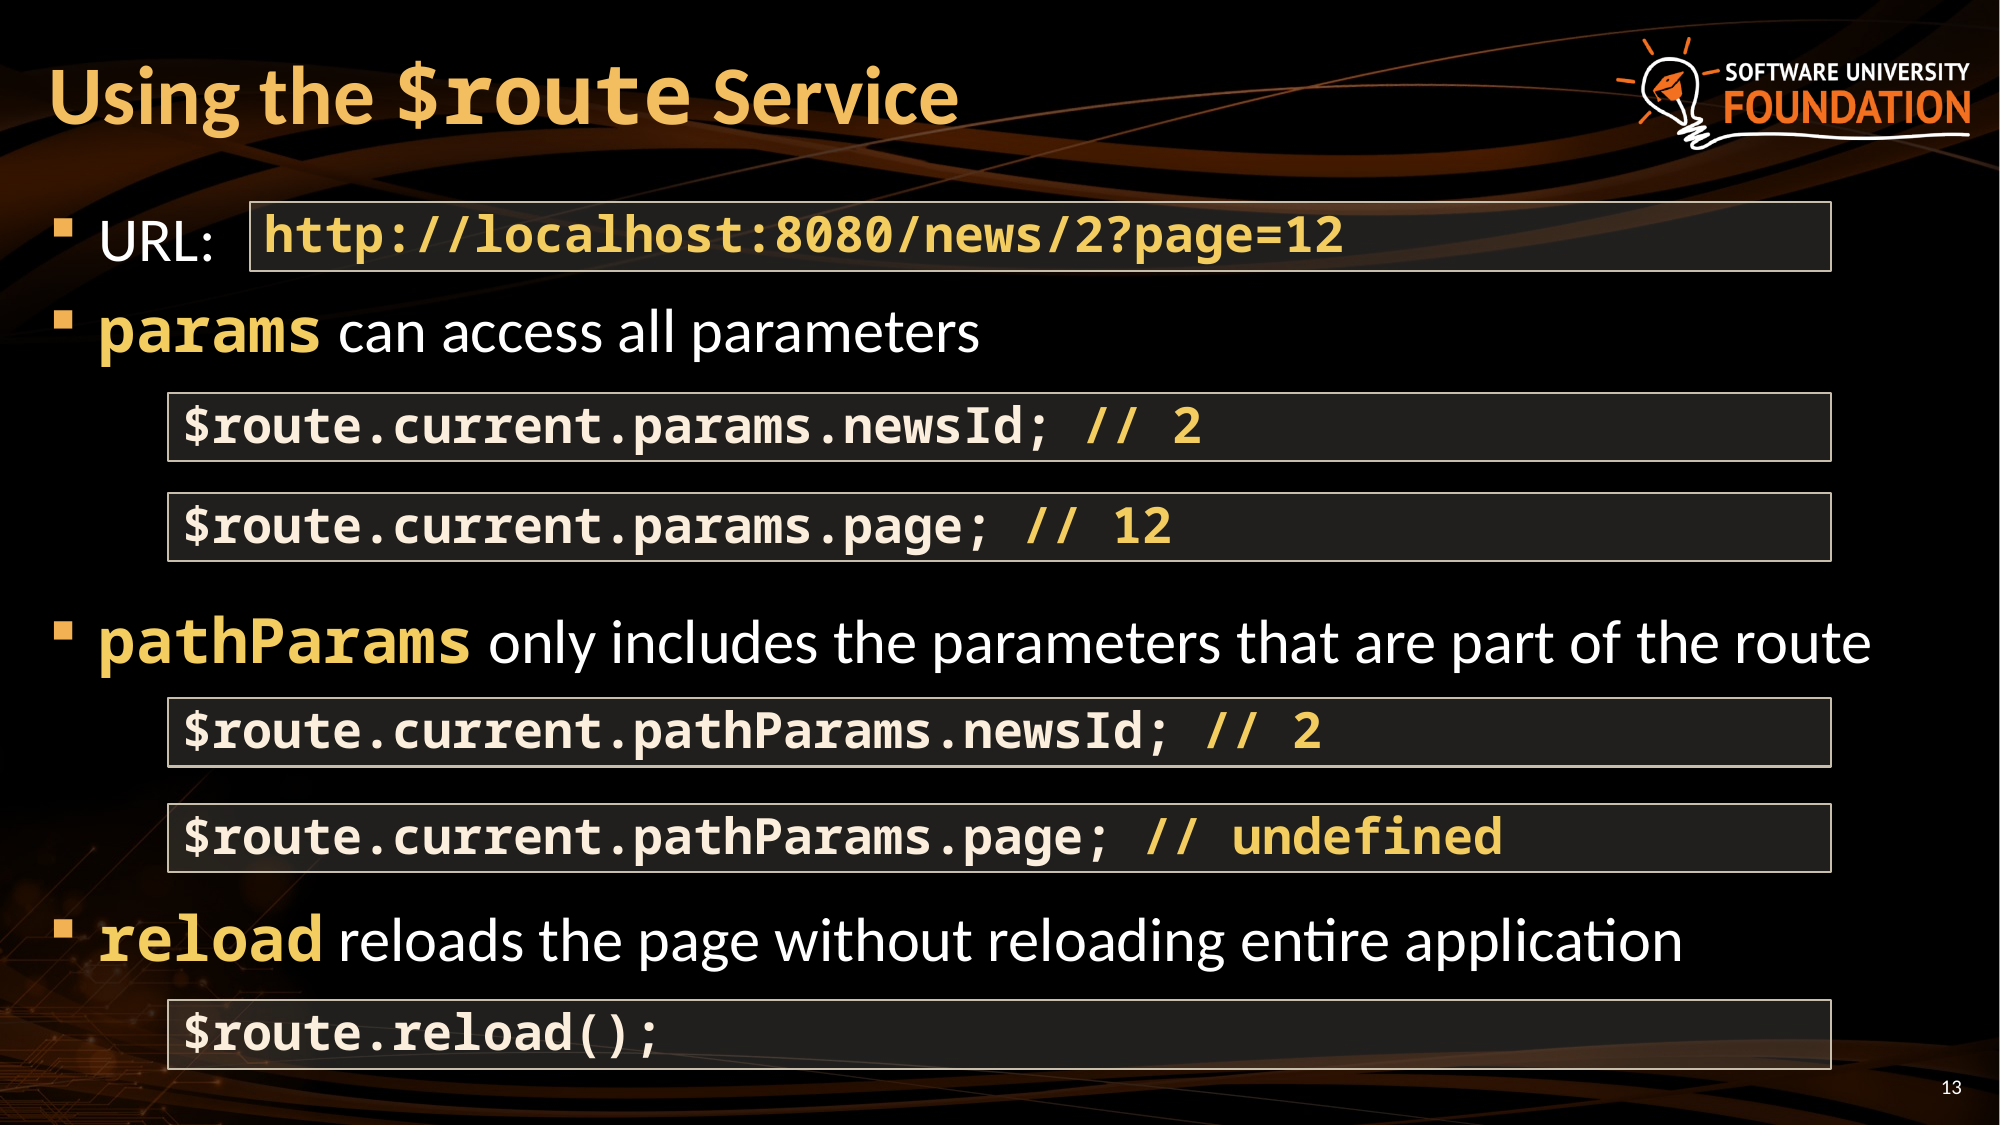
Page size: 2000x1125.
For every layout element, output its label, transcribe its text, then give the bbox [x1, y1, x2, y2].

text_box $route.current.params.newsId; // 2 [168, 392, 1831, 462]
title Using the $route Service [30, 6, 1602, 189]
list URL: params can access all parameters pathParams only includes the parameters that are part of the route reload reloads the page without reloading entire application [31, 188, 1968, 1103]
text_box $route.current.params.page; // 12 [168, 492, 1831, 562]
text_box $route.reload(); [168, 999, 1831, 1069]
text_box $route.current.pathParams.page; // undefined [168, 803, 1831, 873]
picture [0, 0, 2000, 1125]
text_box $route.current.pathParams.newsId; // 2 [168, 697, 1831, 767]
text_box http://localhost:8080/news/2?page=12 [249, 201, 1831, 271]
